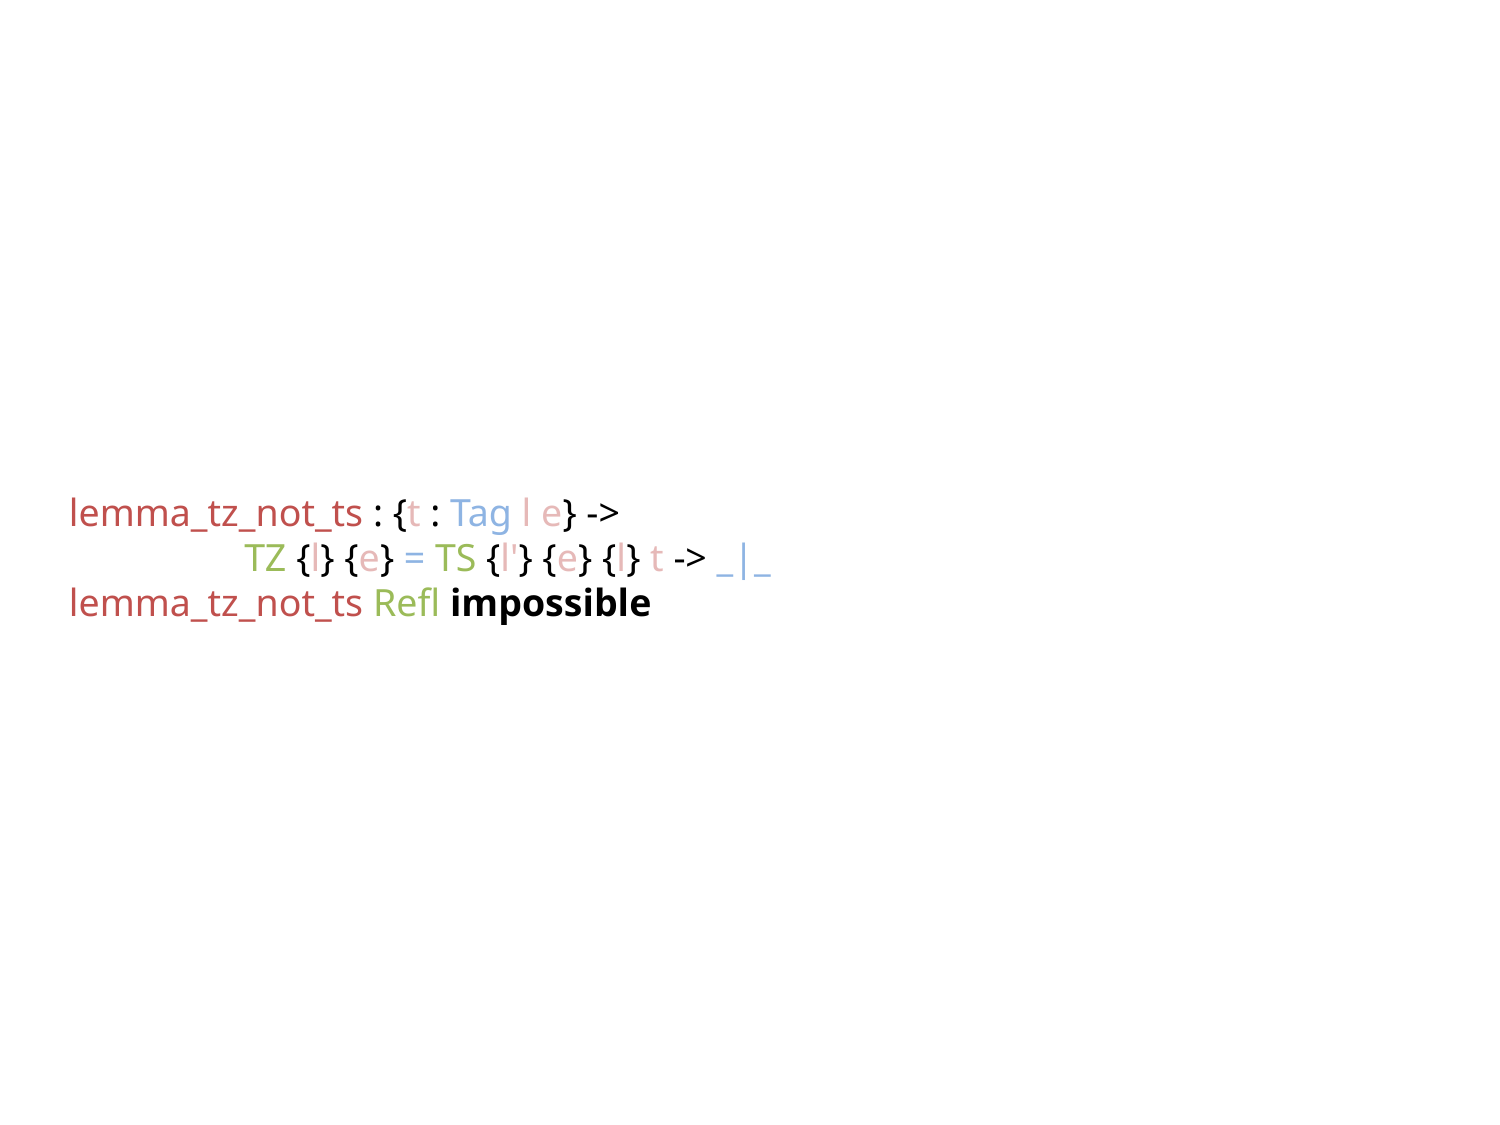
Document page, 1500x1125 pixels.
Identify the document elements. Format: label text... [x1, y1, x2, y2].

text_box lemma_tz_not_ts : {t : Tag l e} -> TZ {l} {e} = TS {l'} {e} {l} t -> _|_ lemma_tz_not_ts Refl impossible [54, 481, 1467, 632]
